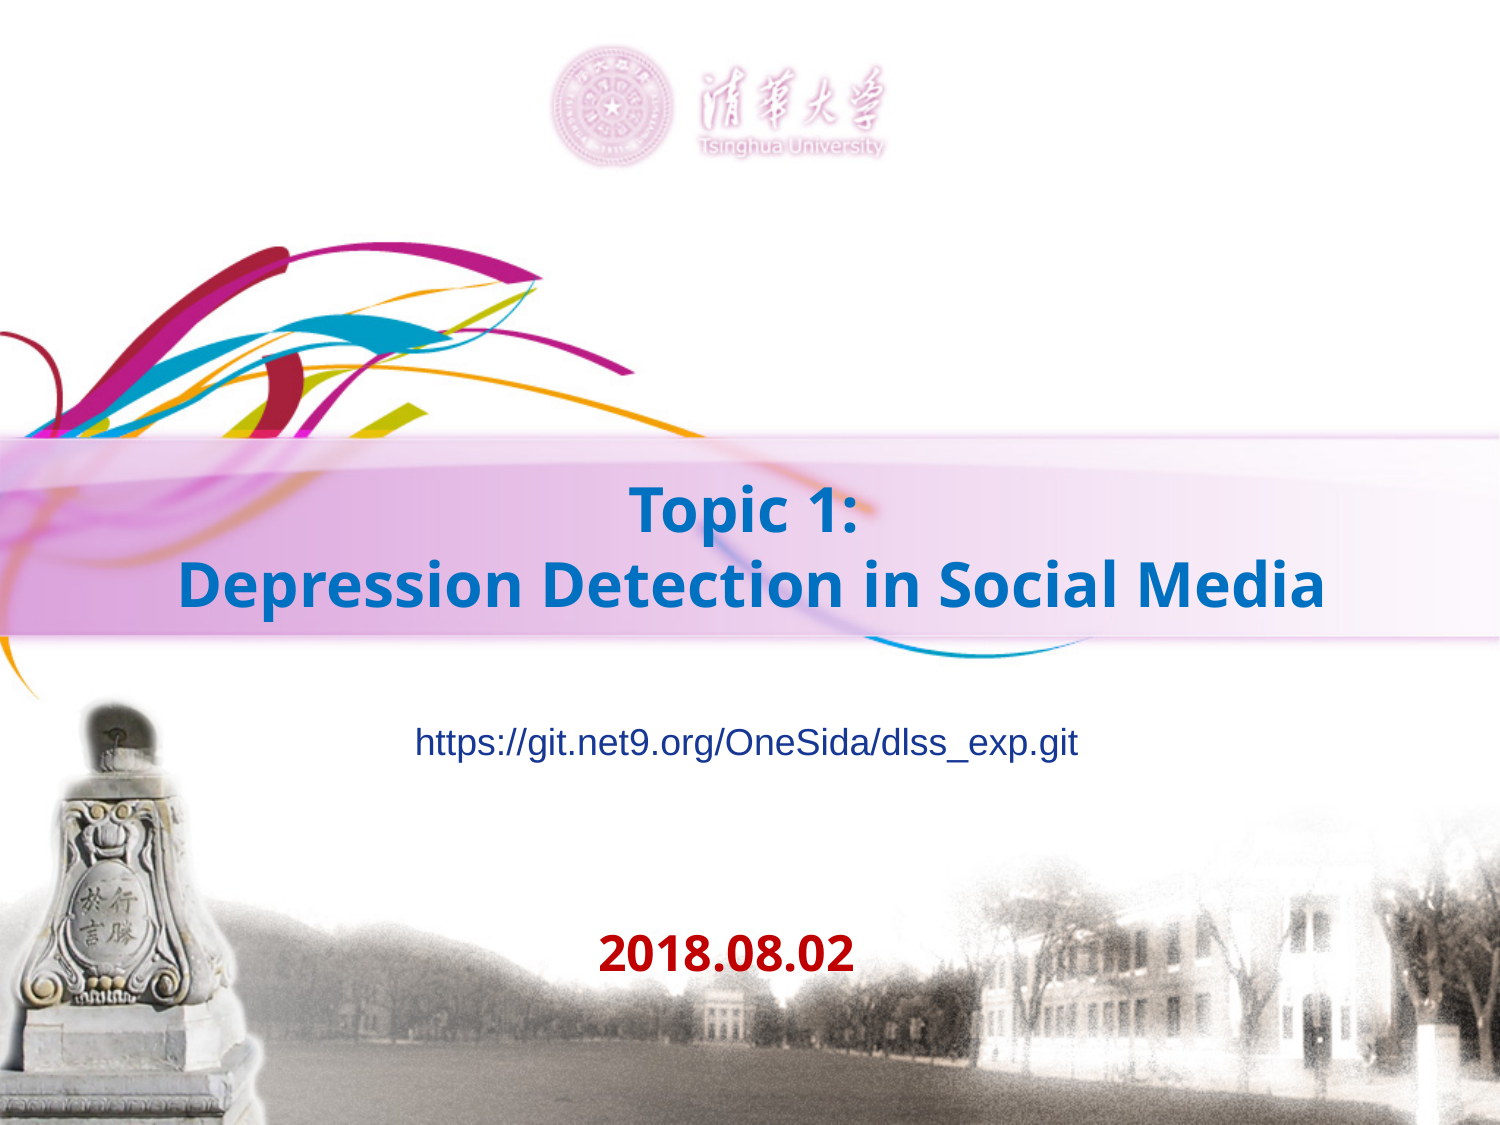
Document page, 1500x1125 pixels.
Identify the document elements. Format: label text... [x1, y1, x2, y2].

text_box Topic 1: Depression Detection in Social Media [37, 462, 1468, 628]
text_box https://git.net9.org/OneSida/dlss_exp.git [399, 710, 1152, 771]
text_box 2018.08.02 [374, 913, 1078, 989]
picture [0, 0, 1500, 1125]
